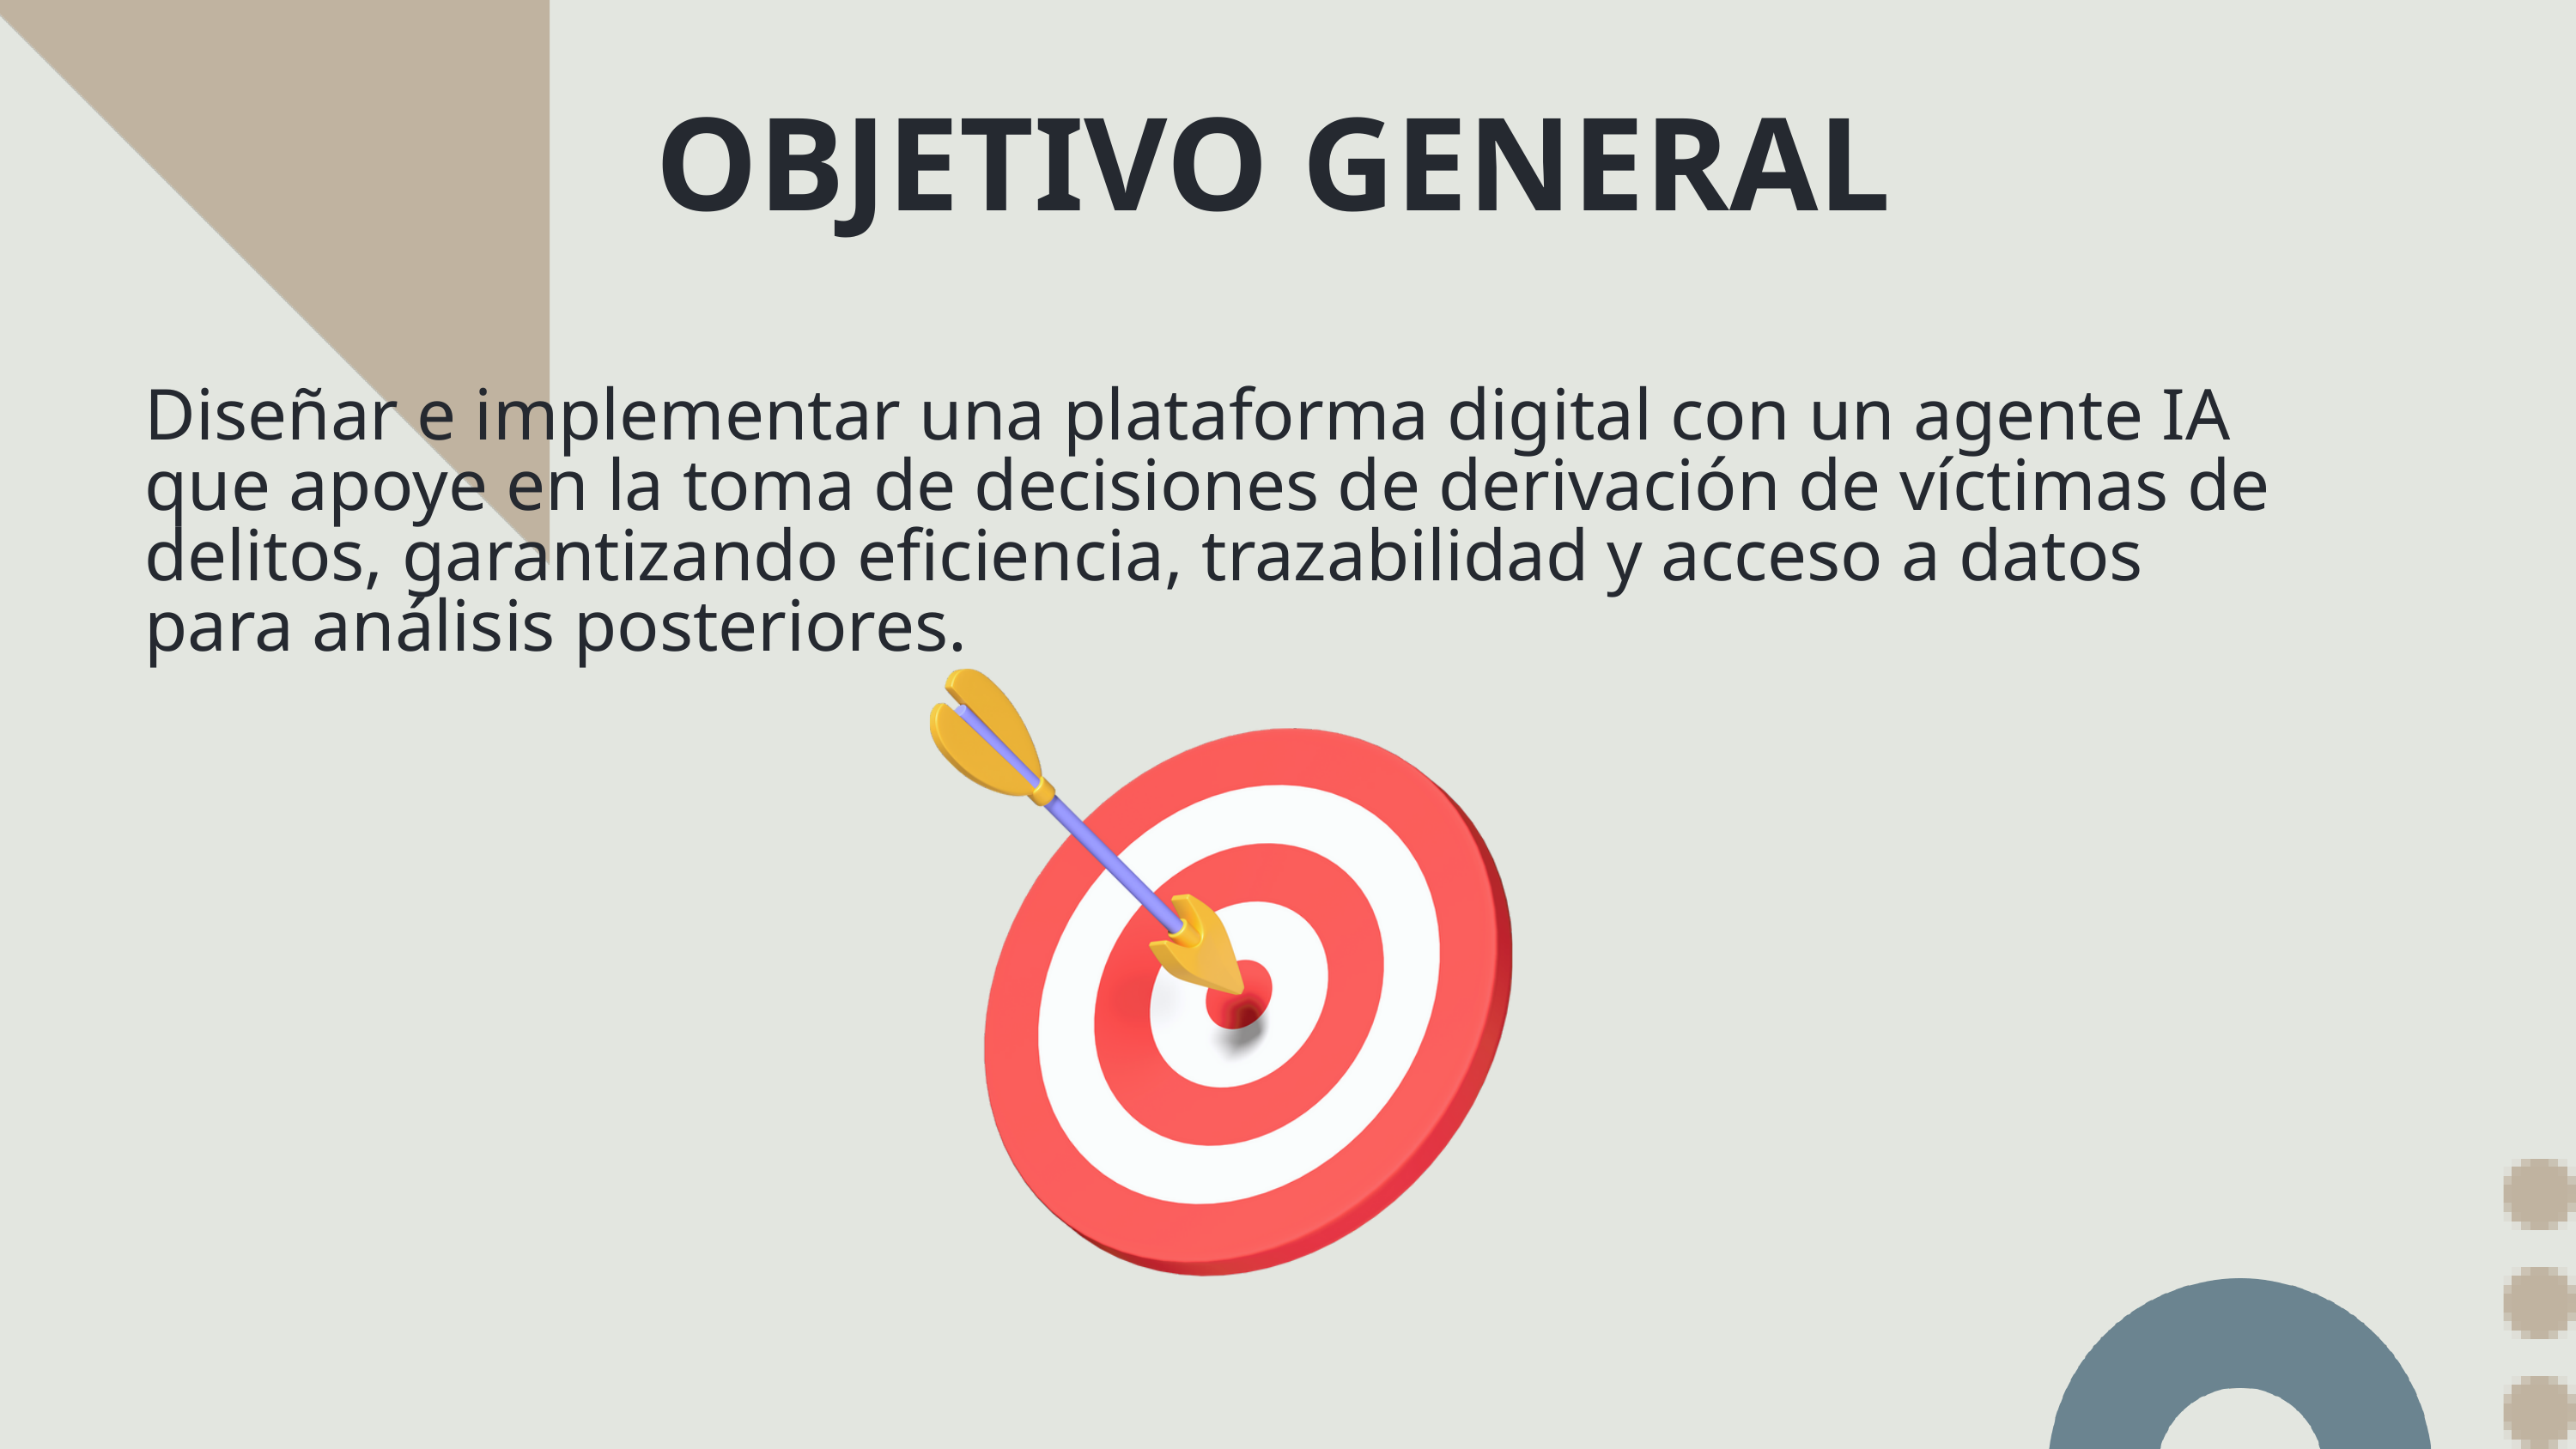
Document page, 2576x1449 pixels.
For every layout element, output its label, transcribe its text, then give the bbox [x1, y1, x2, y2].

text_box Diseñar e implementar una plataforma digital con un agente IA que apoye en la toma de decisiones de derivación de víctimas de delitos, garantizando eficiencia, trazabilidad y acceso a datos para análisis posteriores. [144, 384, 2298, 665]
text_box [2048, 1278, 2432, 1449]
text_box OBJETIVO GENERAL [550, 133, 2157, 237]
text_box [0, 0, 550, 565]
text_box [929, 669, 1513, 1277]
text_box [2503, 1159, 2576, 1449]
